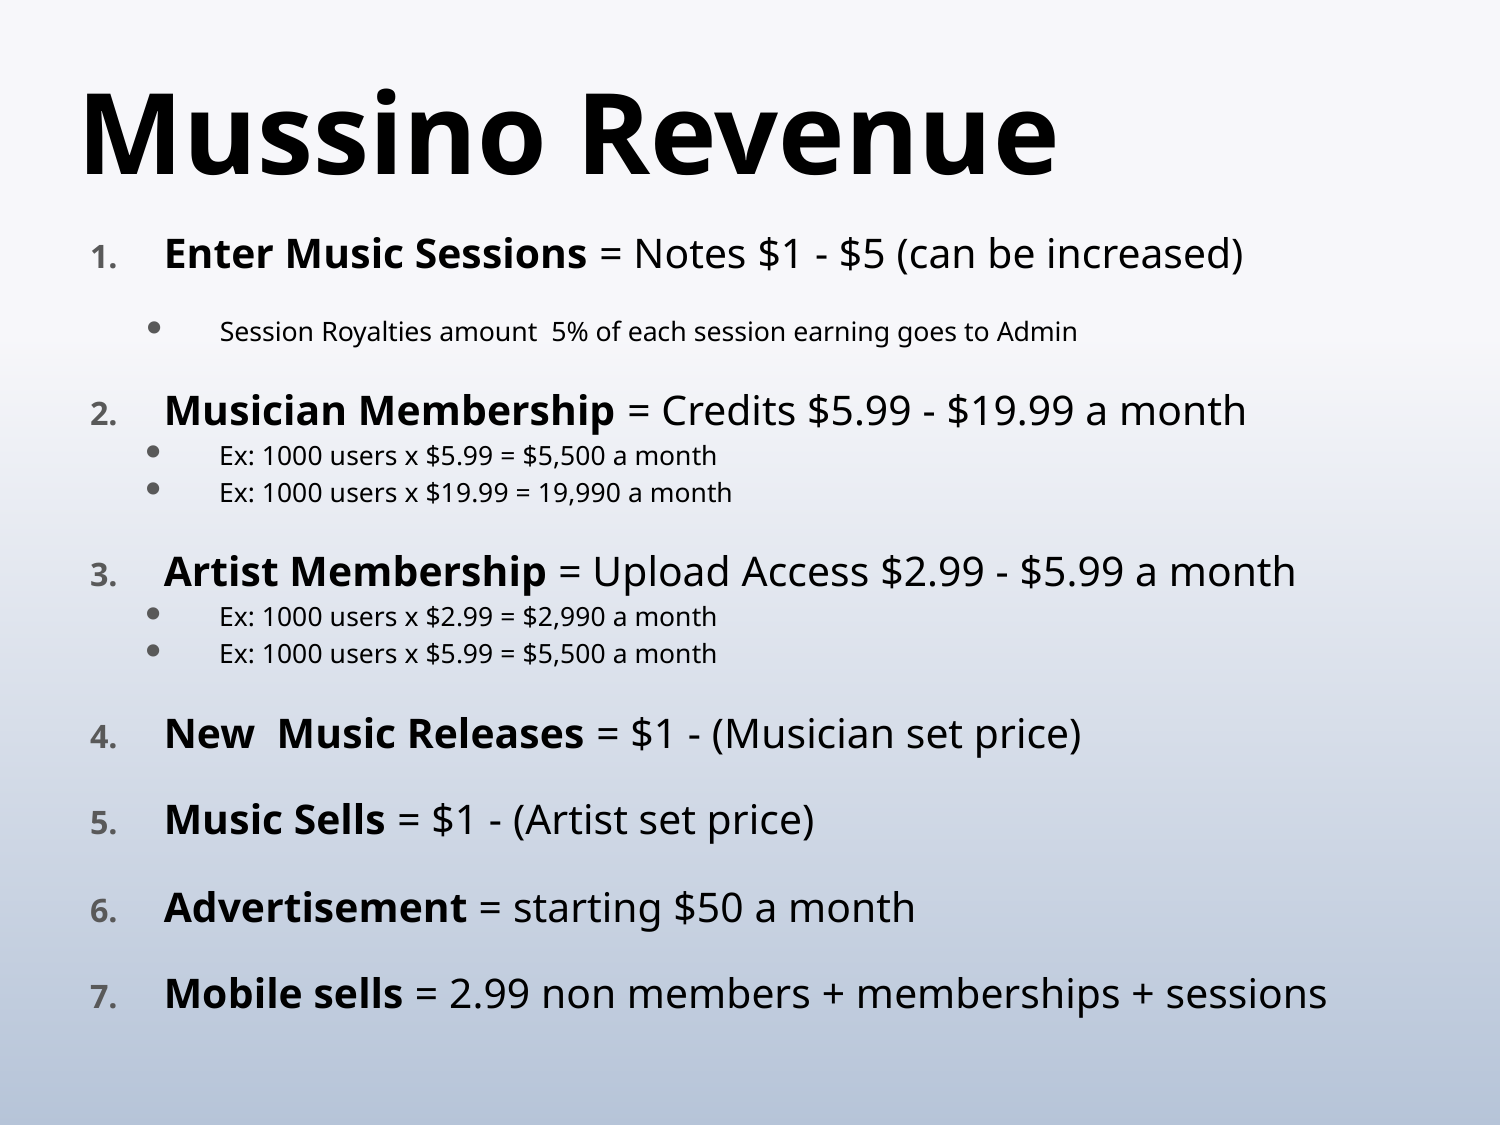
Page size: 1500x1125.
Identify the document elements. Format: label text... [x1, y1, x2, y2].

title Mussino Revenue [62, 45, 1413, 233]
list Enter Music Sessions = Notes $1 - $5 (can be increased) Session Royalties amount 5% of each session earning goes to Admin Musician Membership = Credits $5.99 - $19.99 a month Ex: 1000 users x $5.99 = $5,500 a month Ex: 1000 users x $19.99 = 19,990 a month Artist Membership = Upload Access $2.99 - $5.99 a month Ex: 1000 users x $2.99 = $2,990 a month Ex: 1000 users x $5.99 = $5,500 a month New Music Releases = $1 - (Musician set price) Music Sells = $1 - (Artist set price) Advertisement = starting $50 a month Mobile sells = 2.99 non members + memberships + sessions [75, 220, 1425, 1038]
